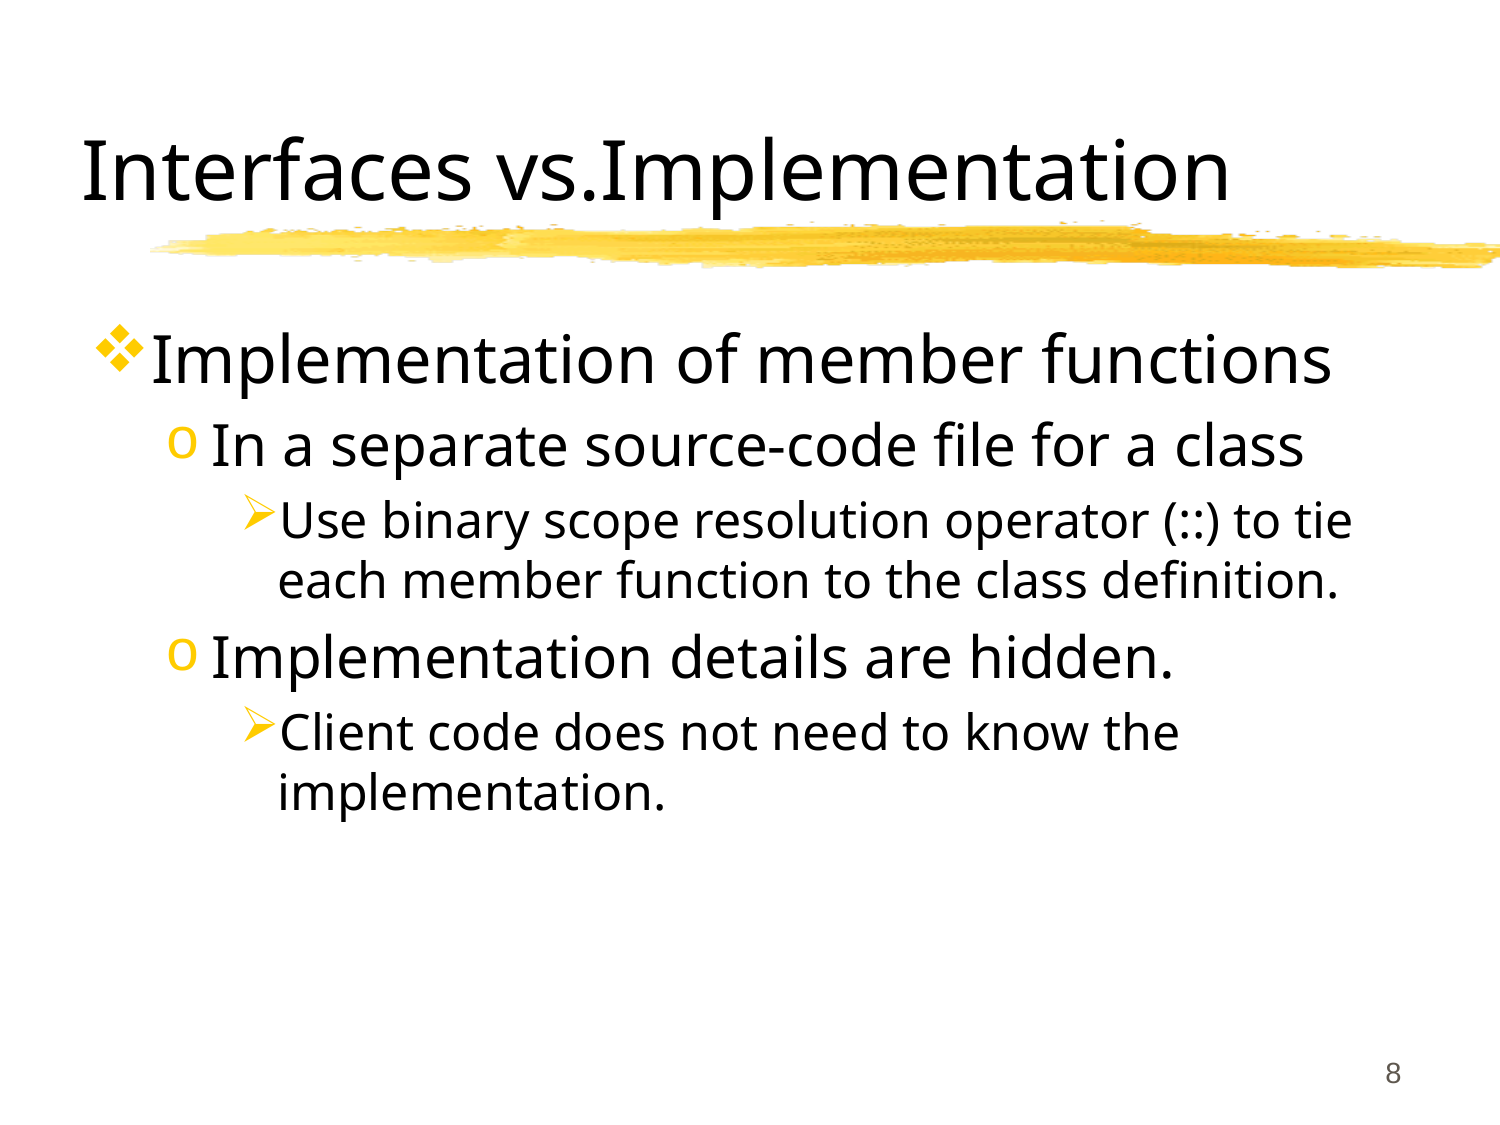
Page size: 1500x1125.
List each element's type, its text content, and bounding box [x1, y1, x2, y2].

picture [150, 215, 1500, 279]
slide_number 8 [1103, 1021, 1417, 1098]
title Interfaces vs.Implementation [66, 37, 1342, 225]
list Implementation of member functions In a separate source-code file for a class Use binary scope resolution operator (::) to tie each member function to the class definition. Implementation details are hidden. Client code does not need to know the implementation. [75, 309, 1417, 994]
